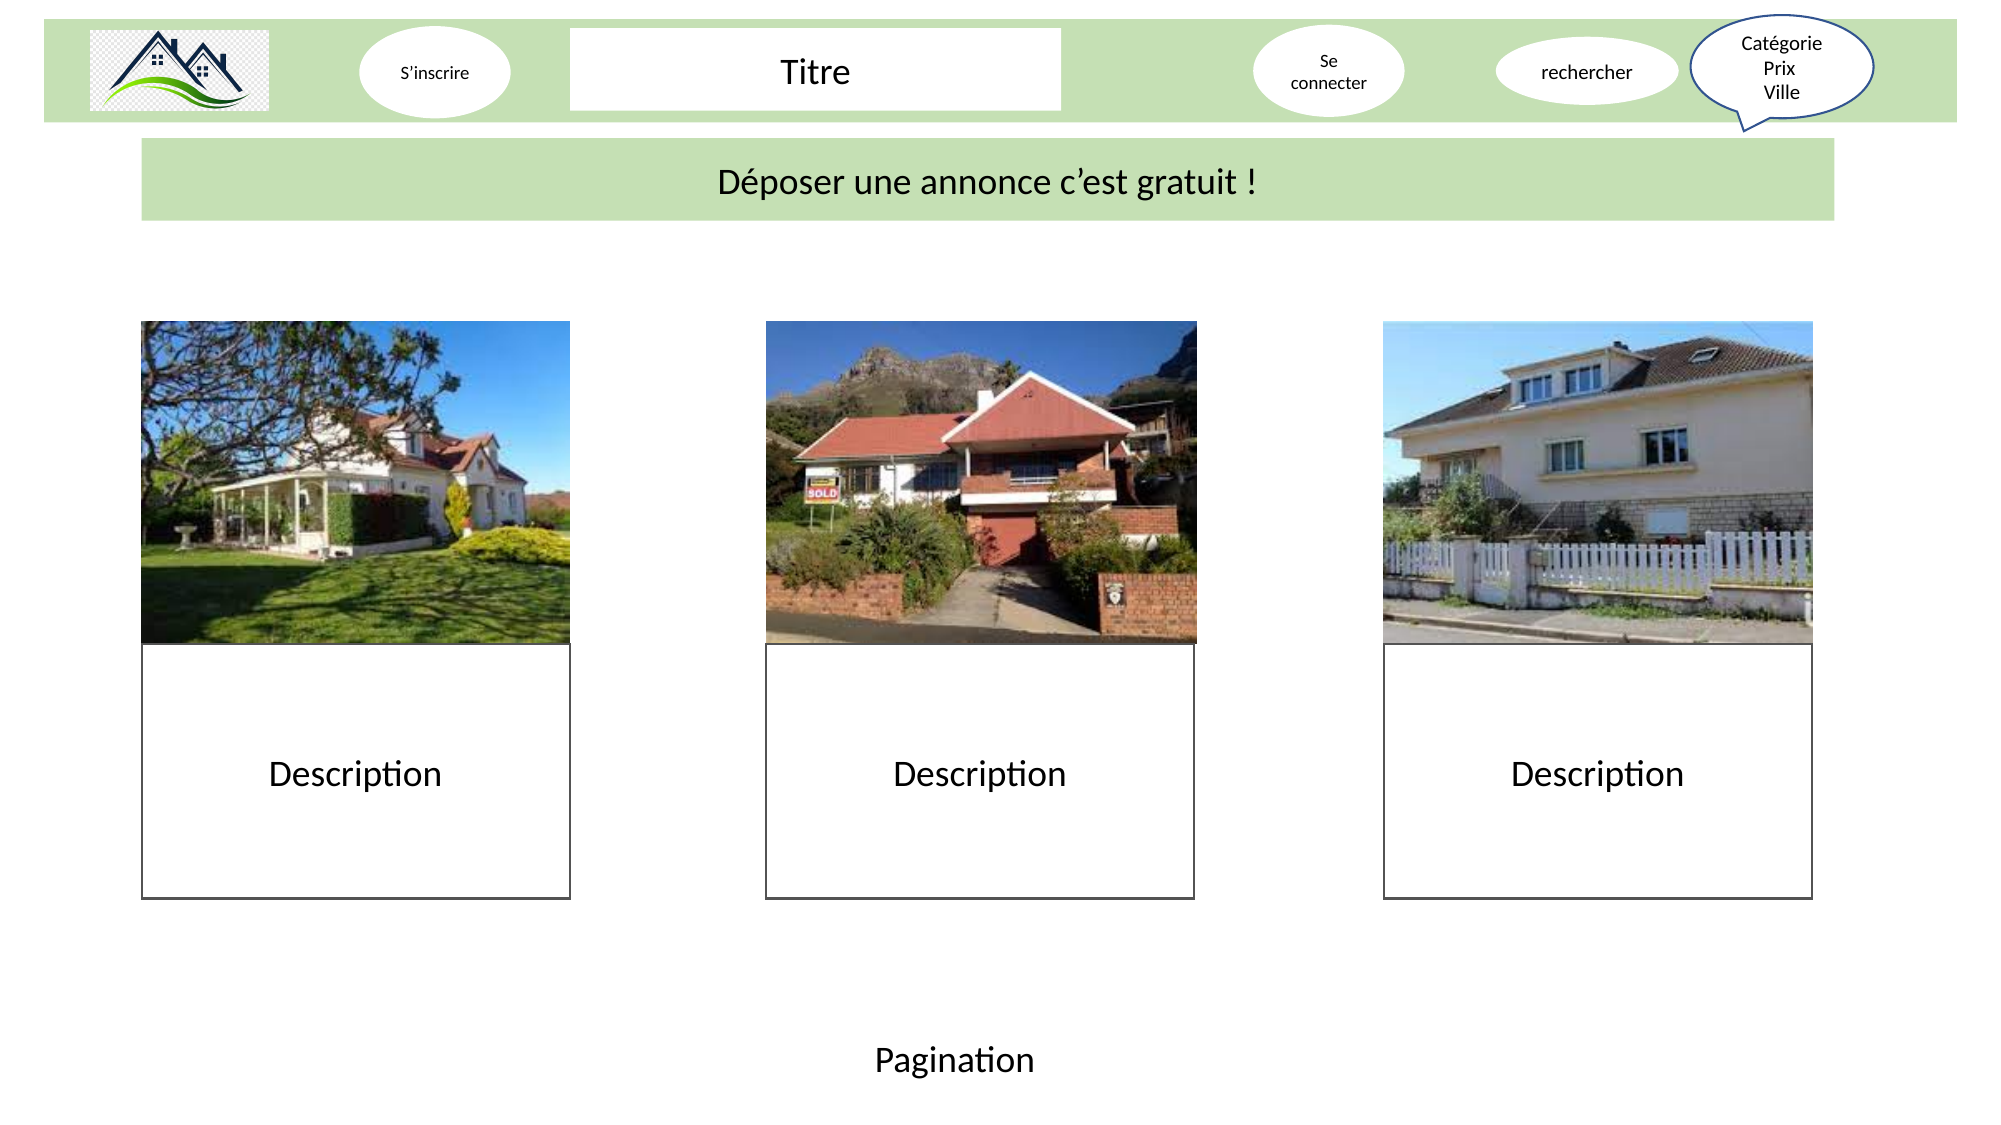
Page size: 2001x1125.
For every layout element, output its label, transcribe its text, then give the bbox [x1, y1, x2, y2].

text_box [1765, 19, 1957, 123]
picture [141, 321, 570, 644]
text_box [44, 19, 1739, 123]
picture [90, 30, 269, 111]
text_box Déposer une annonce c’est gratuit ! [141, 137, 1835, 222]
picture [766, 321, 1197, 644]
text_box Catégorie Prix Ville [1689, 14, 1875, 133]
text_box S’inscrire [358, 25, 512, 120]
text_box Titre [569, 27, 1062, 112]
text_box Description [765, 643, 1195, 900]
picture [1383, 321, 1813, 644]
text_box Pagination [687, 1035, 1224, 1080]
text_box rechercher [1494, 35, 1680, 106]
text_box Description [141, 643, 571, 900]
text_box Description [1383, 644, 1813, 900]
text_box Se connecter [1252, 23, 1406, 118]
